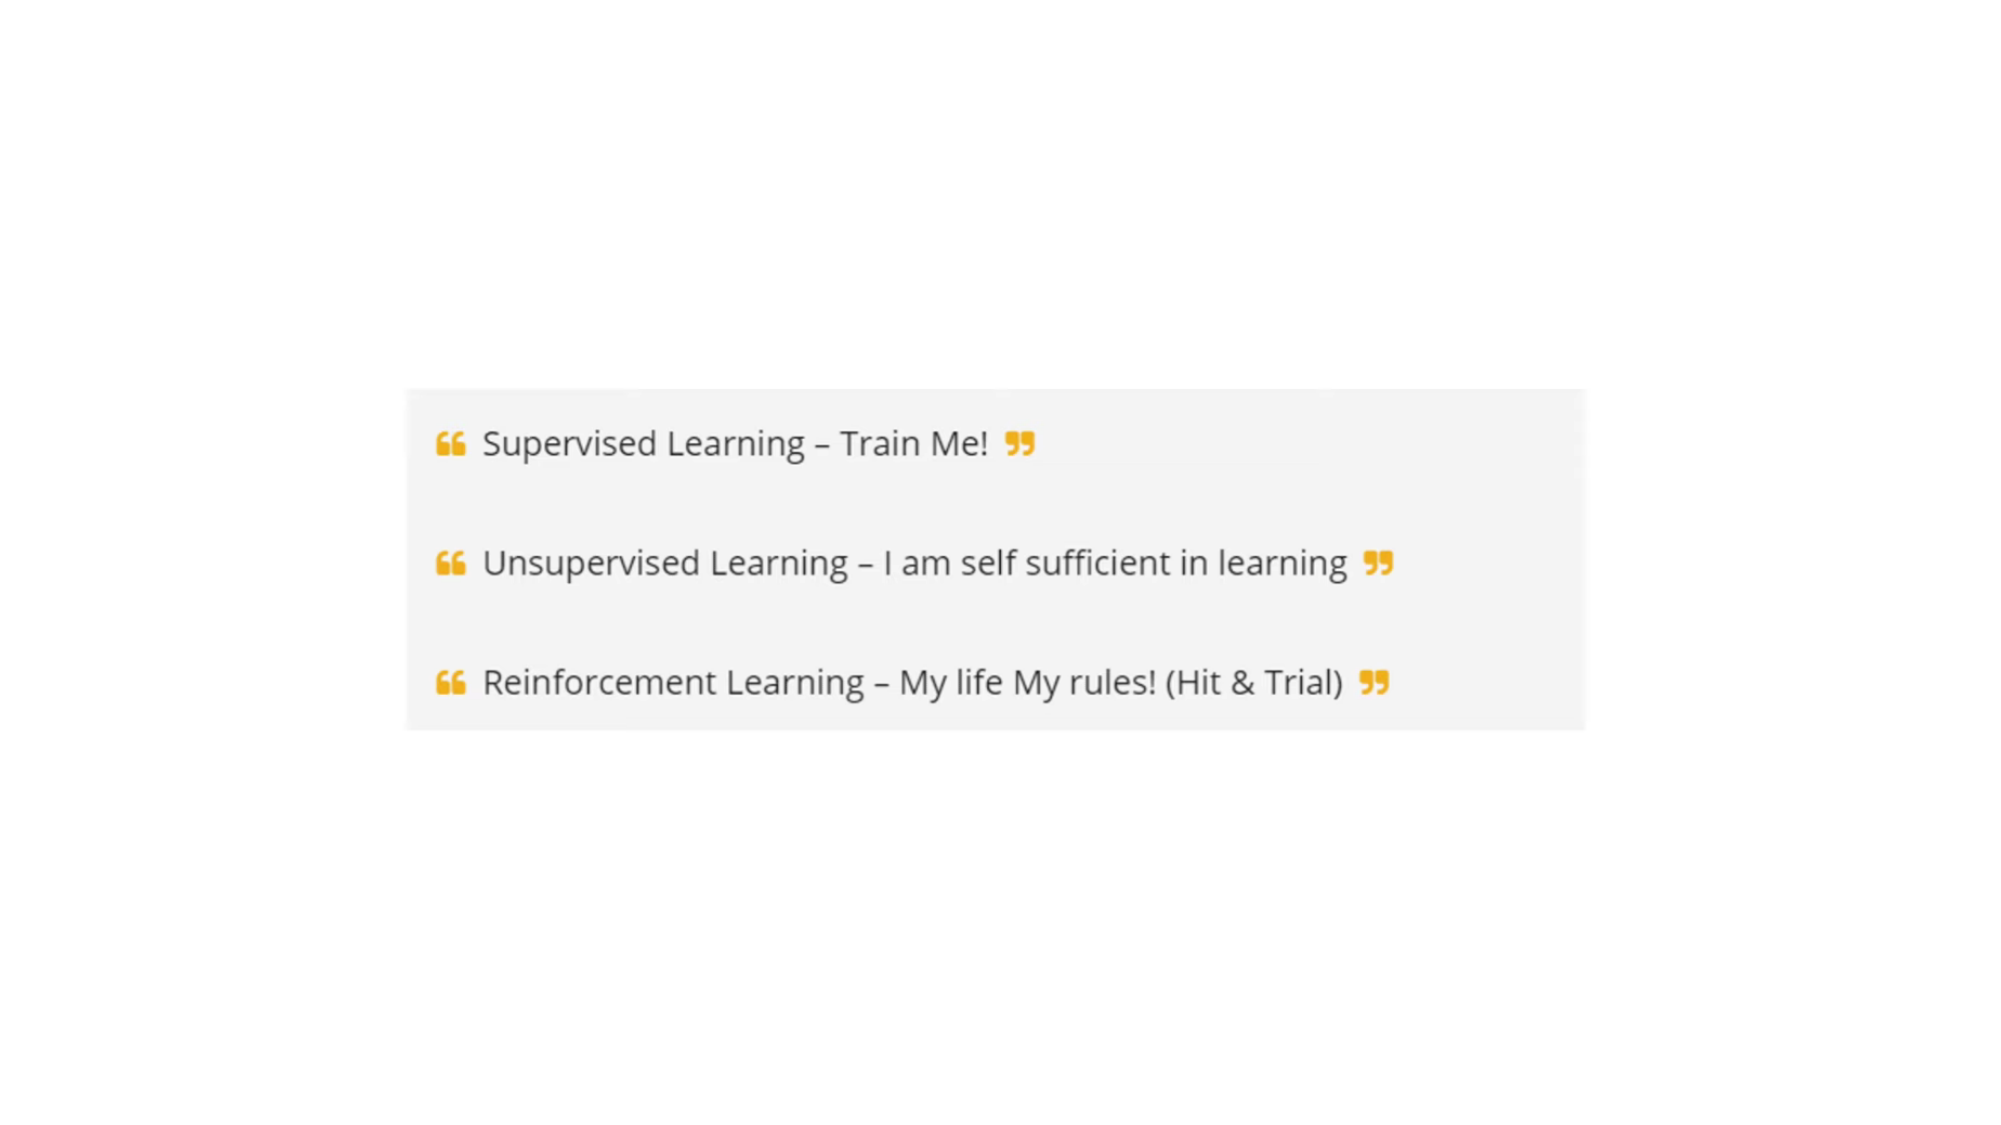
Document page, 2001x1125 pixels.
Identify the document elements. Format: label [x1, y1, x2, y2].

picture [398, 376, 1602, 749]
